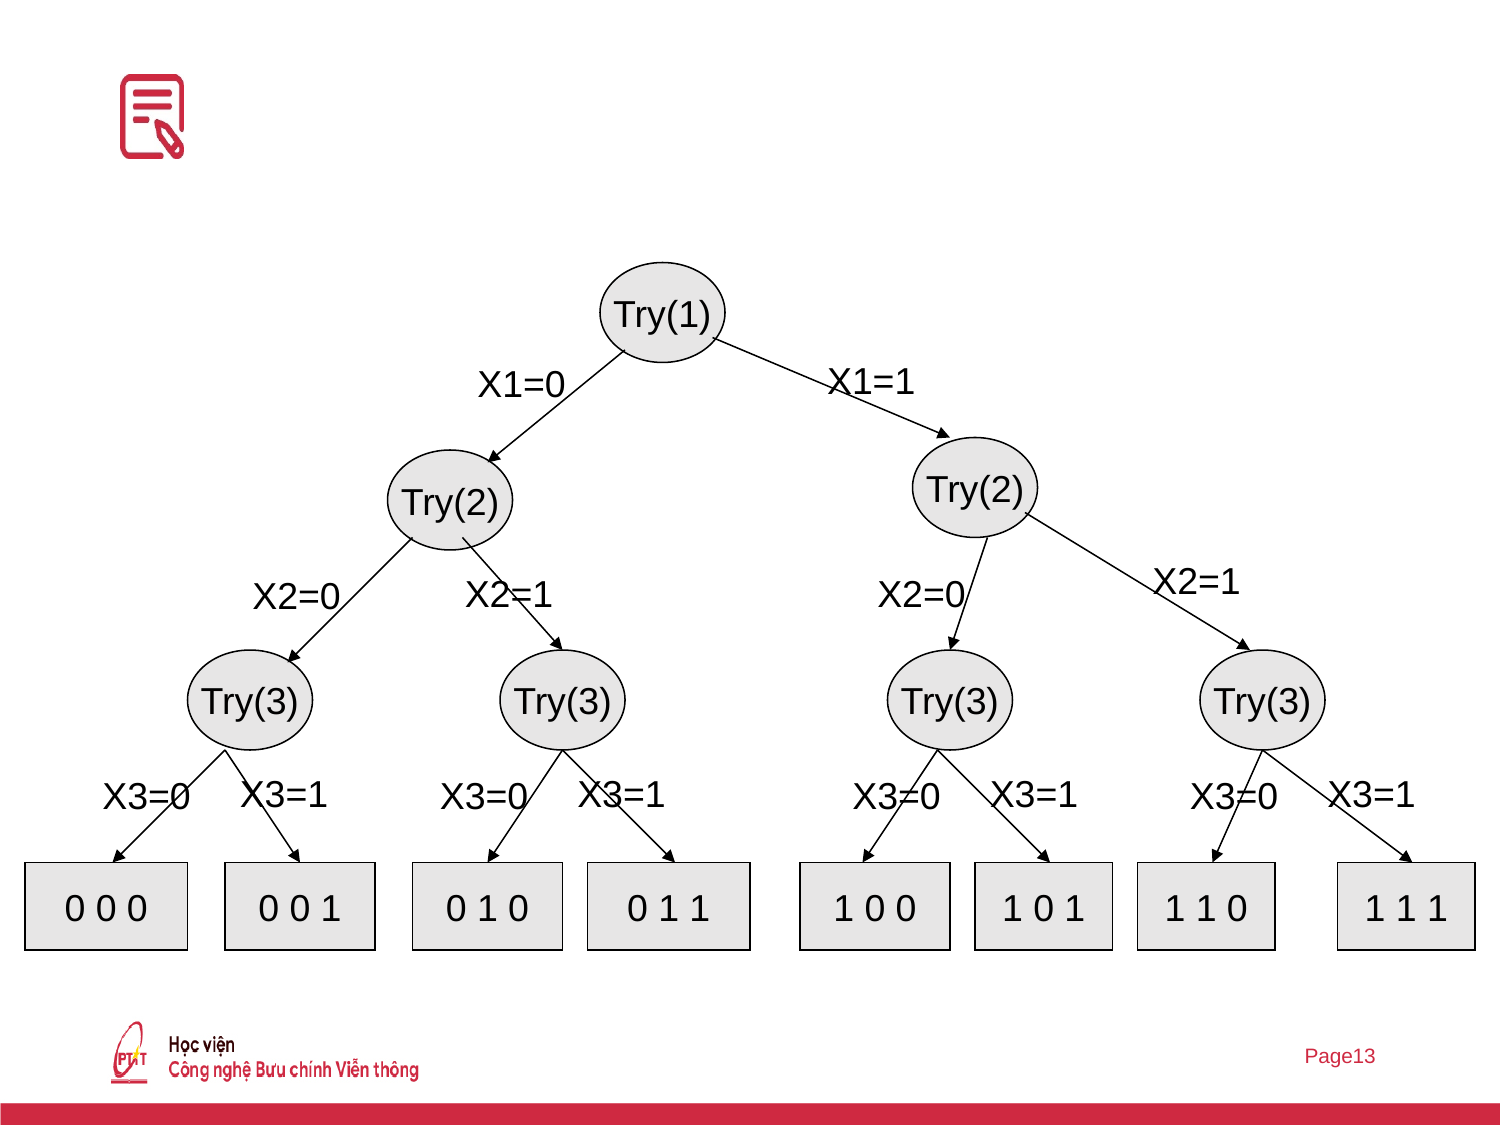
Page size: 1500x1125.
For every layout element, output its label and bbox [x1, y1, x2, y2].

picture [0, 1, 1500, 1125]
text_box [24, 262, 1475, 950]
